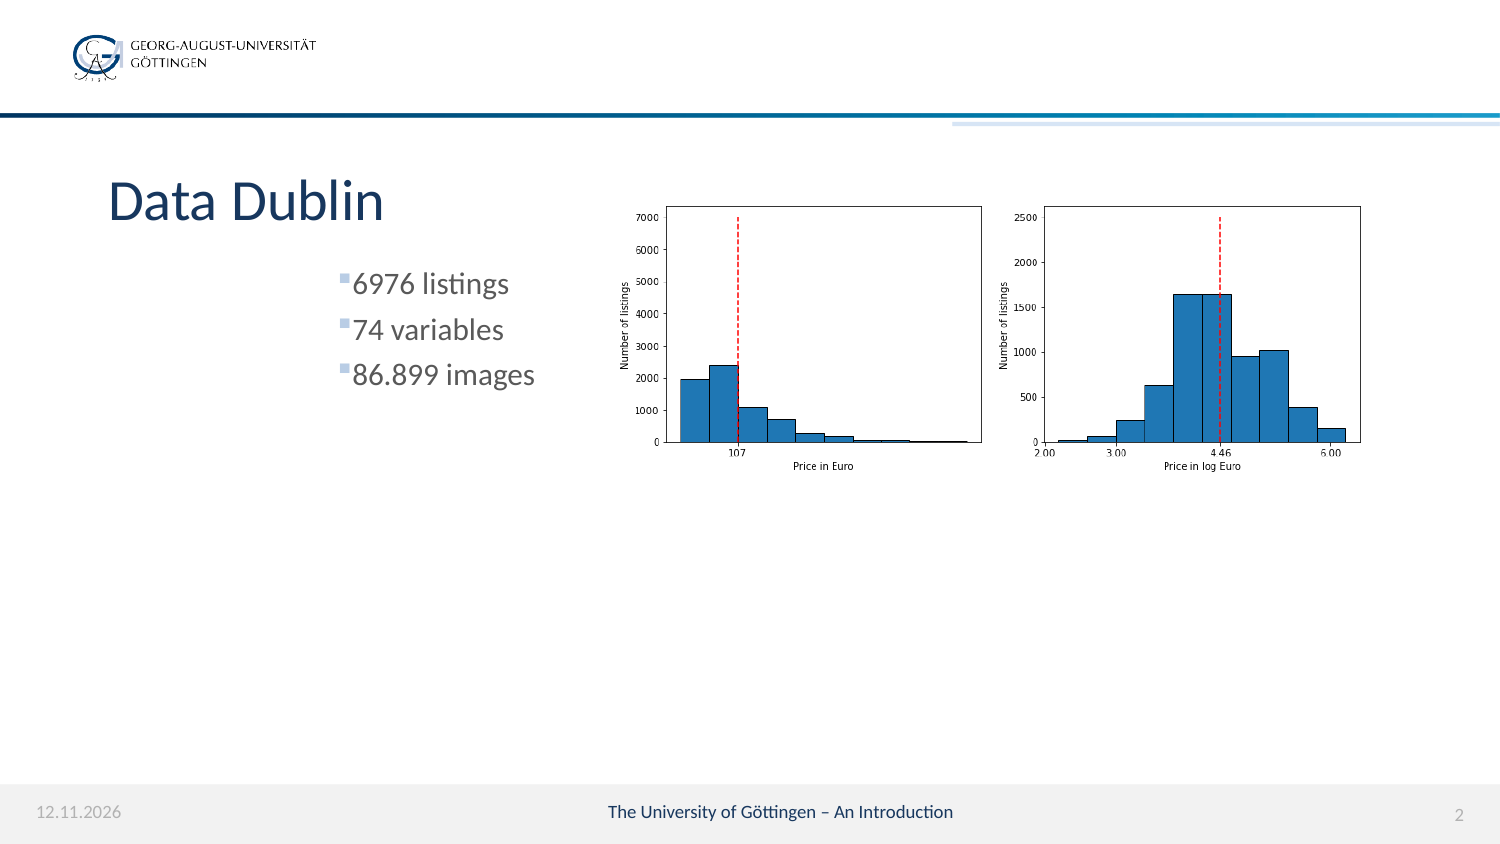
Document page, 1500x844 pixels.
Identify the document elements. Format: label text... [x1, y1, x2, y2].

picture [0, 0, 1500, 784]
slide_number 2 [1365, 802, 1465, 824]
list 6976 listings 74 variables 86.899 images [292, 263, 609, 441]
footer The University of Göttingen – An Introduction [284, 800, 1278, 824]
title Data Dublin [108, 162, 1359, 233]
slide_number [35, 799, 205, 824]
